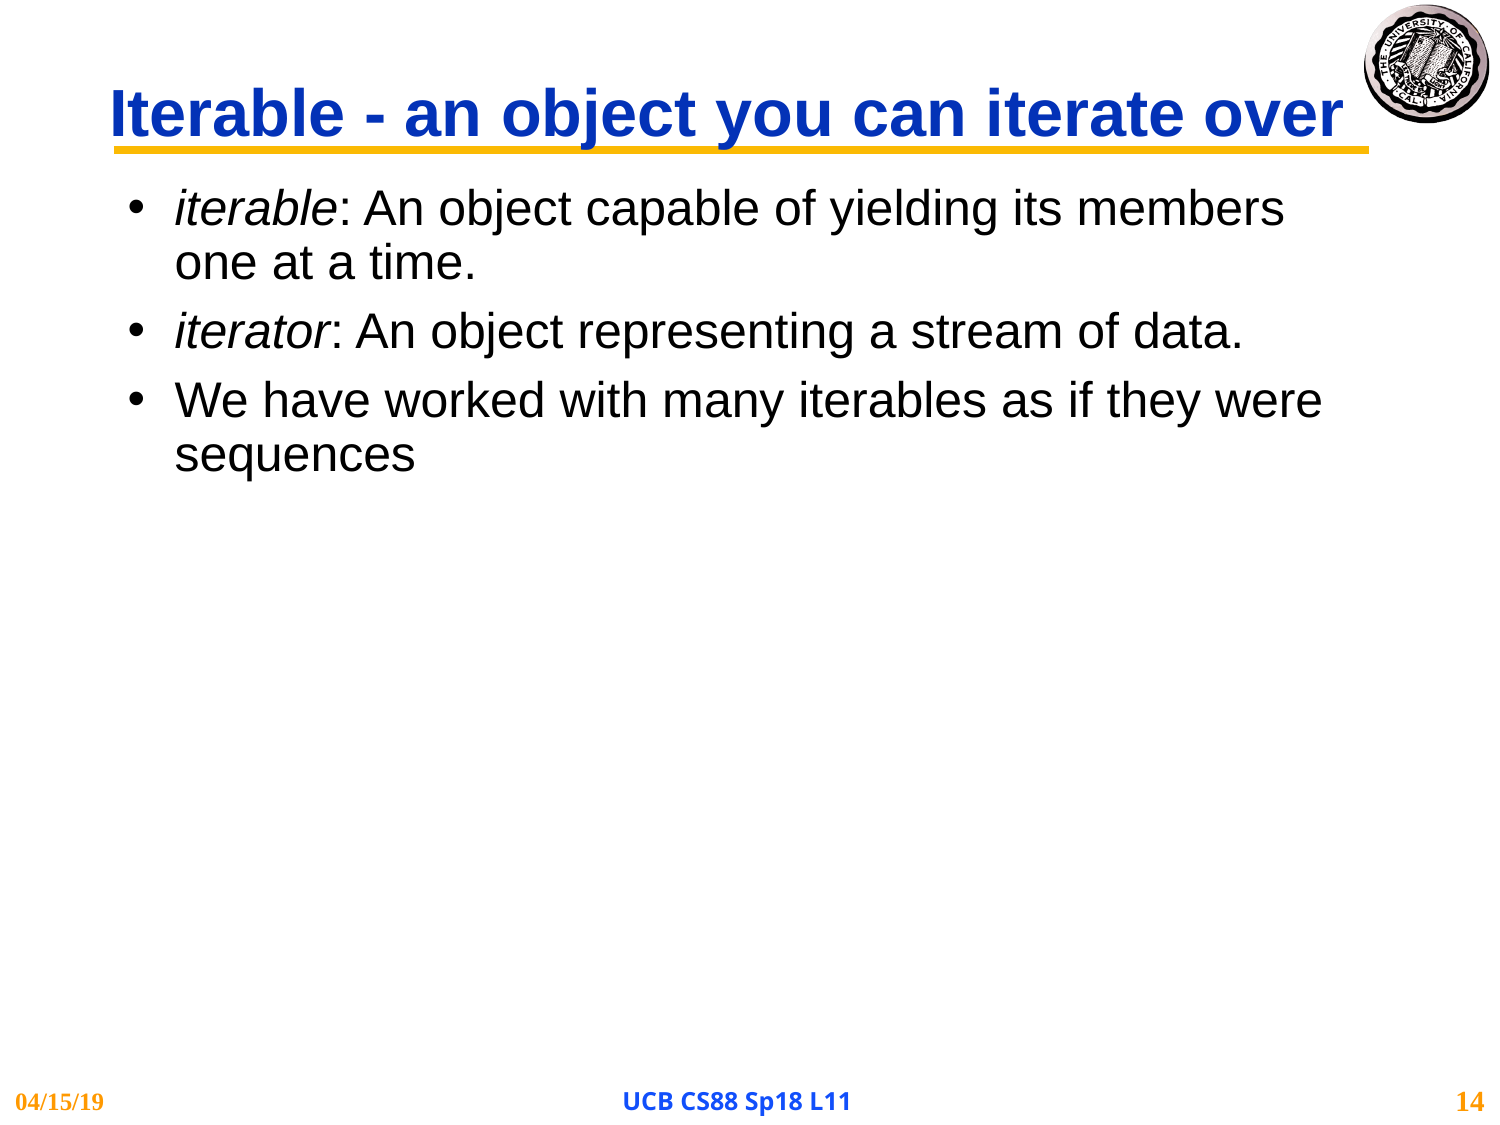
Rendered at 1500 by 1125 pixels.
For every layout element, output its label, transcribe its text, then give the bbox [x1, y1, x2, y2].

slide_number 14 [1412, 1074, 1500, 1125]
picture [1350, 0, 1500, 127]
footer UCB CS88 Sp18 L11 [500, 1074, 975, 1125]
title Iterable - an object you can iterate over [94, 54, 1413, 175]
list iterable: An object capable of yielding its members one at a time. iterator: An object representing a stream of data. We have worked with many iterables as if they were sequences [112, 174, 1363, 1038]
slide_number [0, 1074, 250, 1125]
